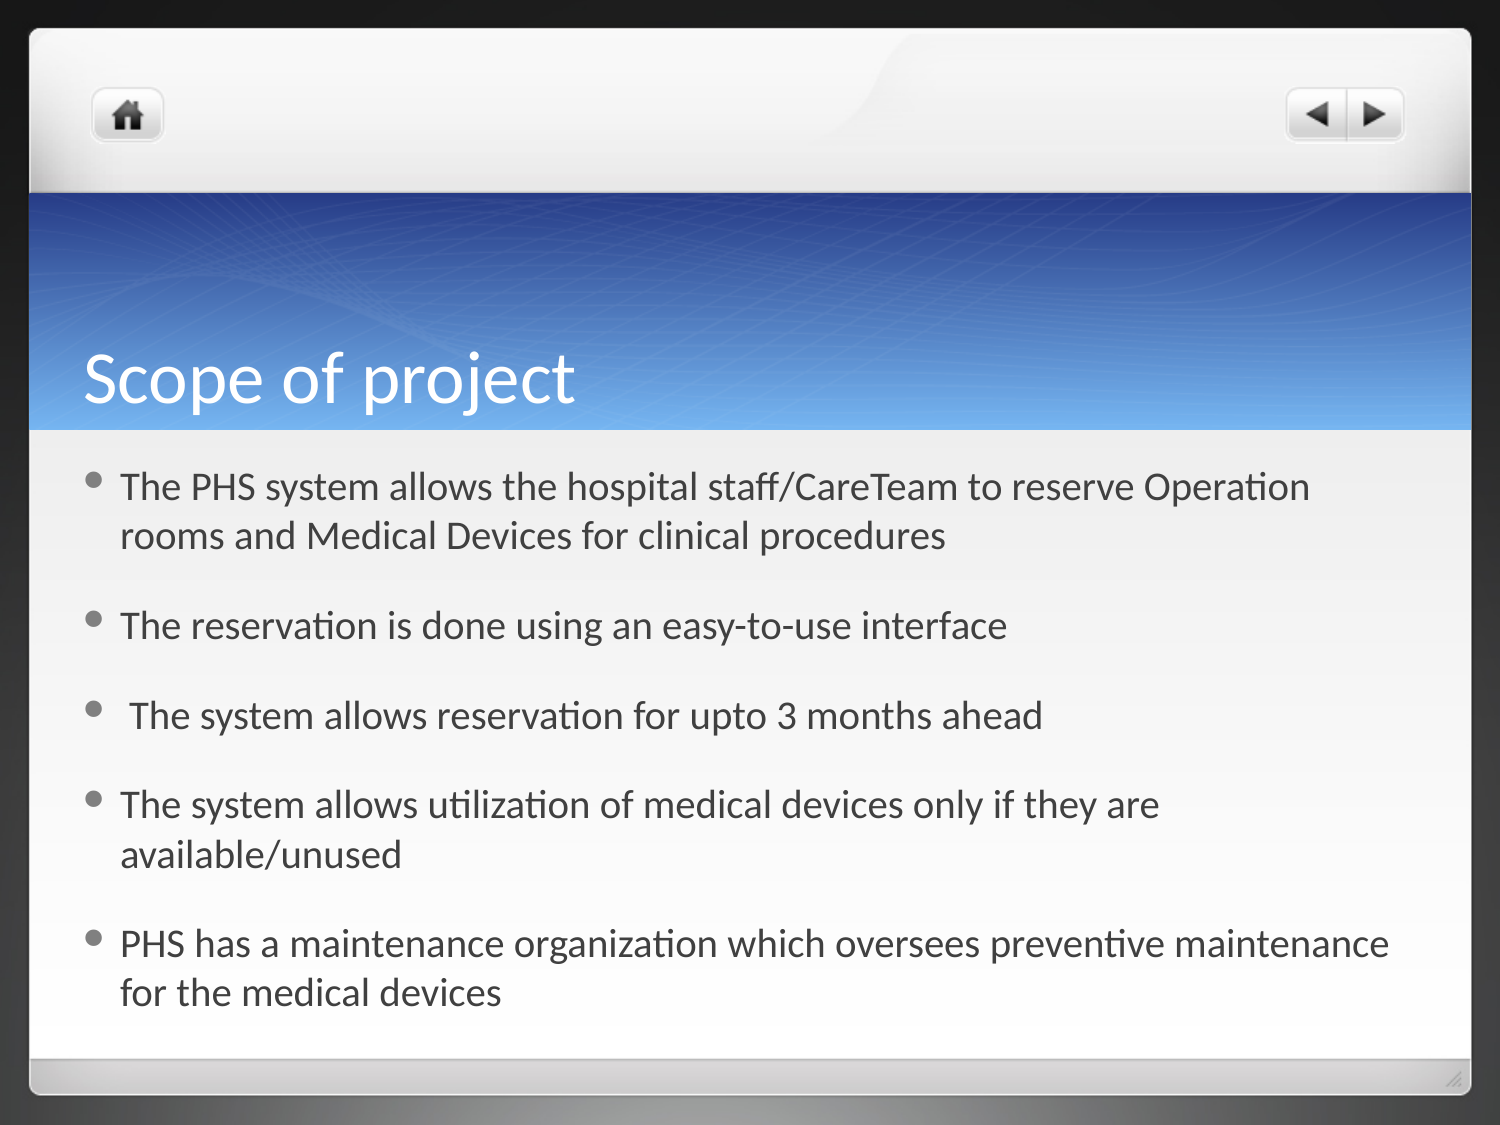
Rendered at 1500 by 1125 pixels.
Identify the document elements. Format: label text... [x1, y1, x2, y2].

list The PHS system allows the hospital staff/CareTeam to reserve Operation rooms and Medical Devices for clinical procedures The reservation is done using an easy-to-use interface The system allows reservation for upto 3 months ahead The system allows utilization of medical devices only if they are available/unused PHS has a maintenance organization which oversees preventive maintenance for the medical devices [68, 452, 1432, 1025]
title Scope of project [68, 238, 1432, 427]
picture [0, 0, 1500, 1125]
